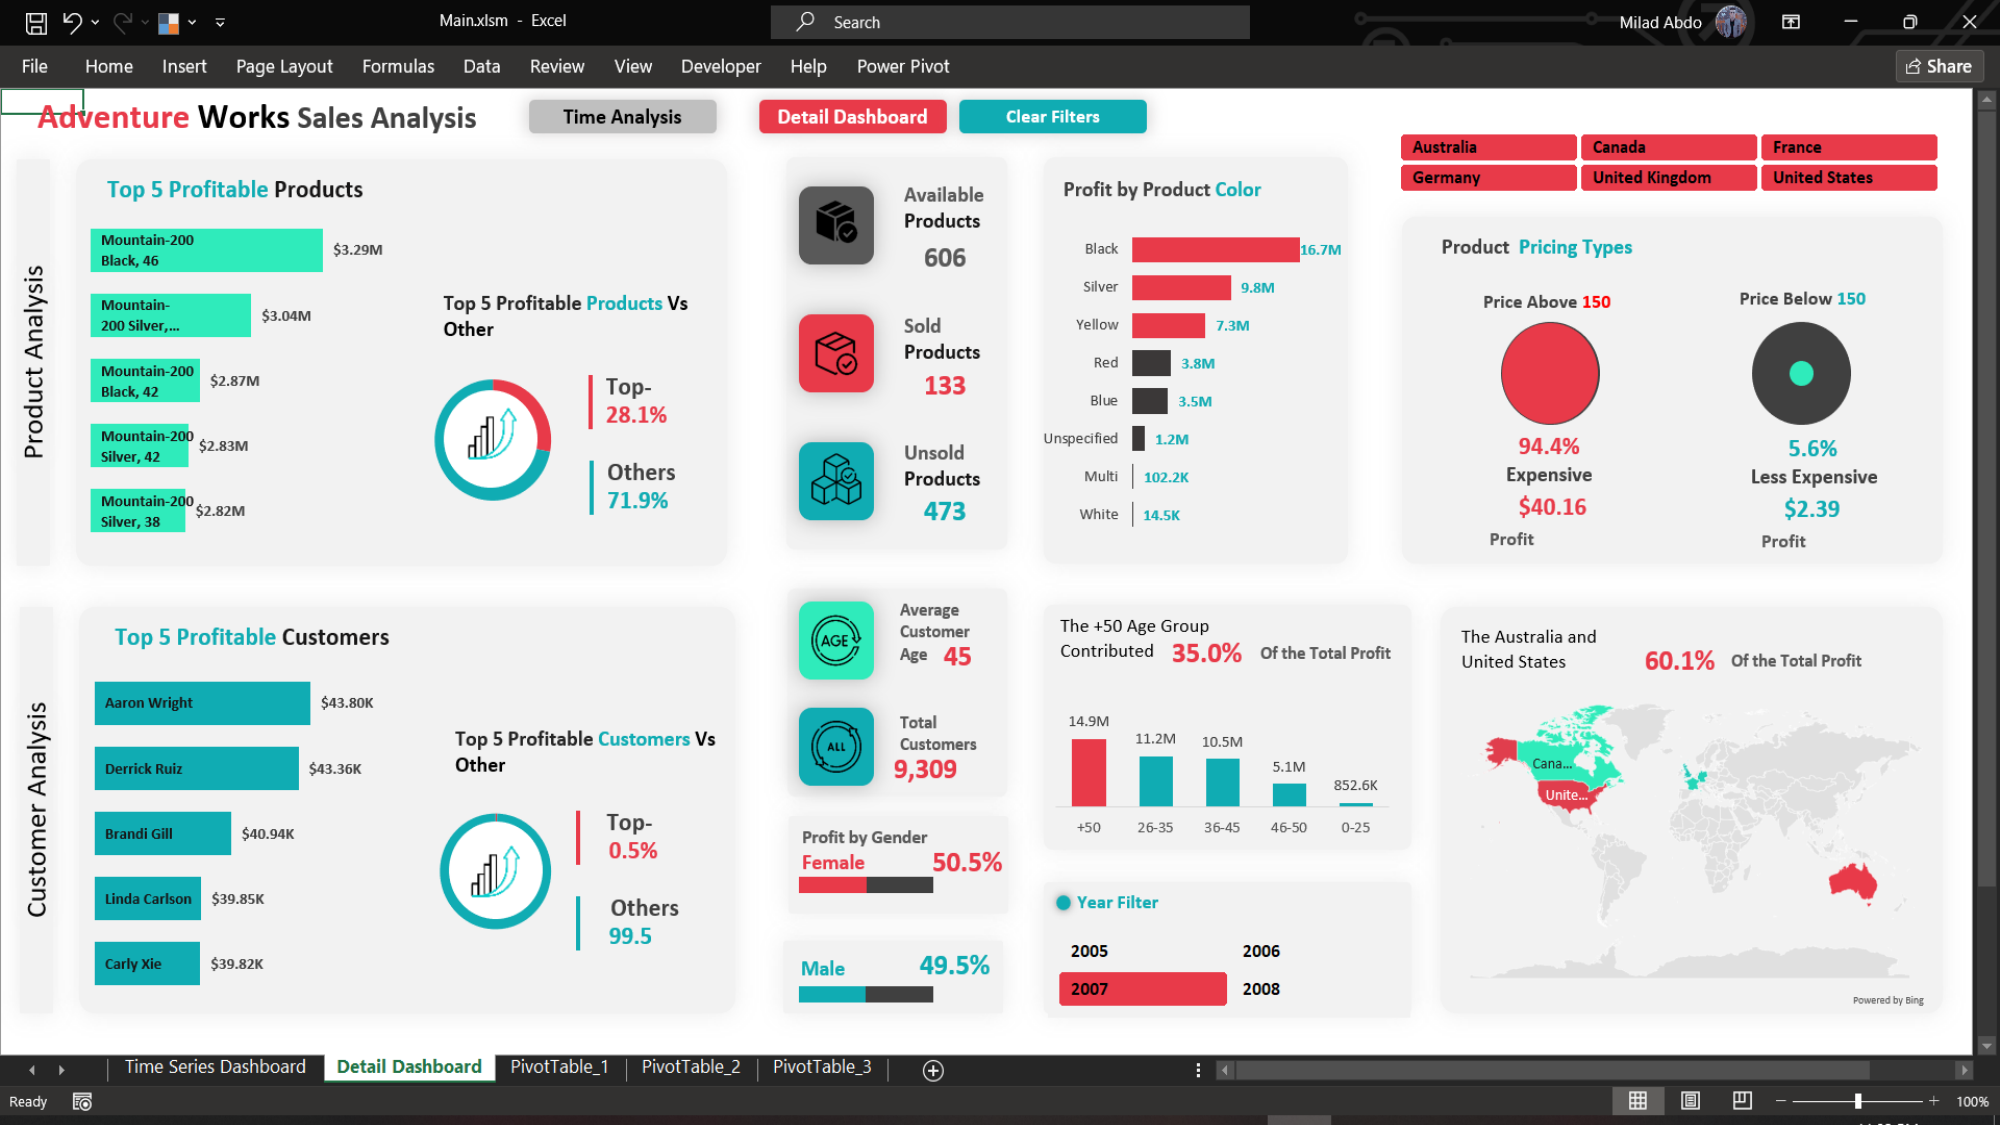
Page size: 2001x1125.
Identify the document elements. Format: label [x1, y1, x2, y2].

list [0, 0, 2000, 1125]
